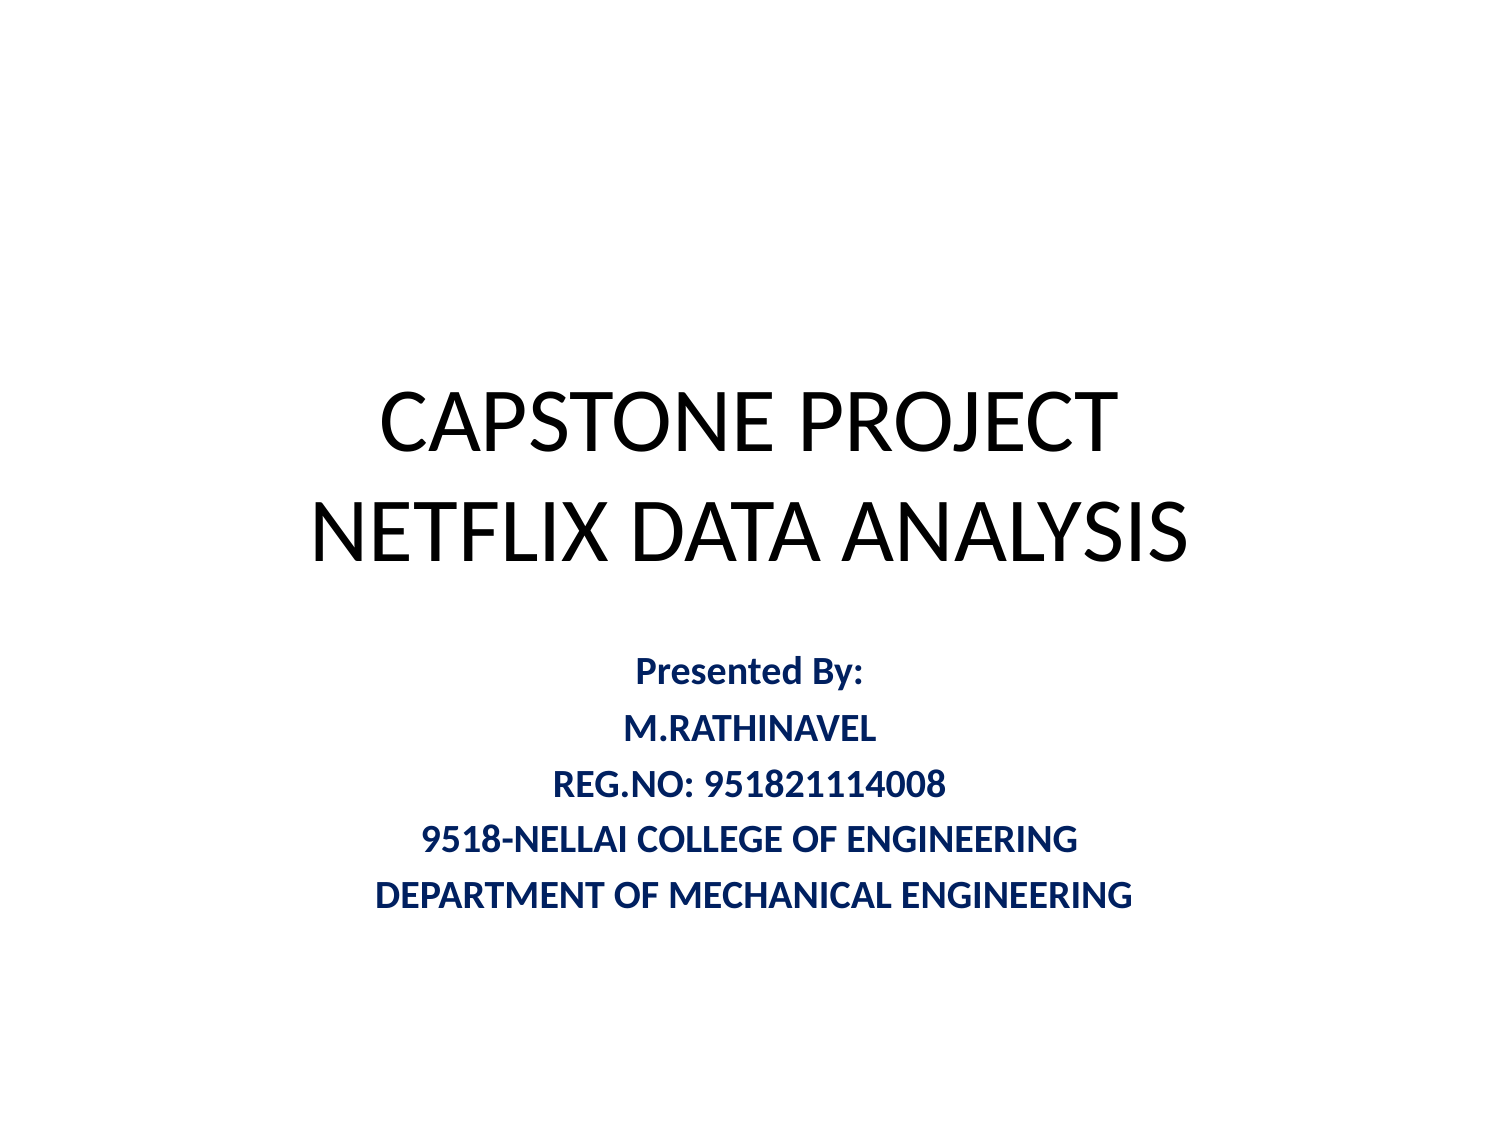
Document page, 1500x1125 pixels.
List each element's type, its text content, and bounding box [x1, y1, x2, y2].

title CAPSTONE PROJECT NETFLIX DATA ANALYSIS [112, 349, 1388, 591]
subtitle Presented By: M.RATHINAVEL REG.NO: 951821114008 9518-NELLAI COLLEGE OF ENGINEERING DEPARTMENT OF MECHANICAL ENGINEERING [225, 637, 1275, 925]
